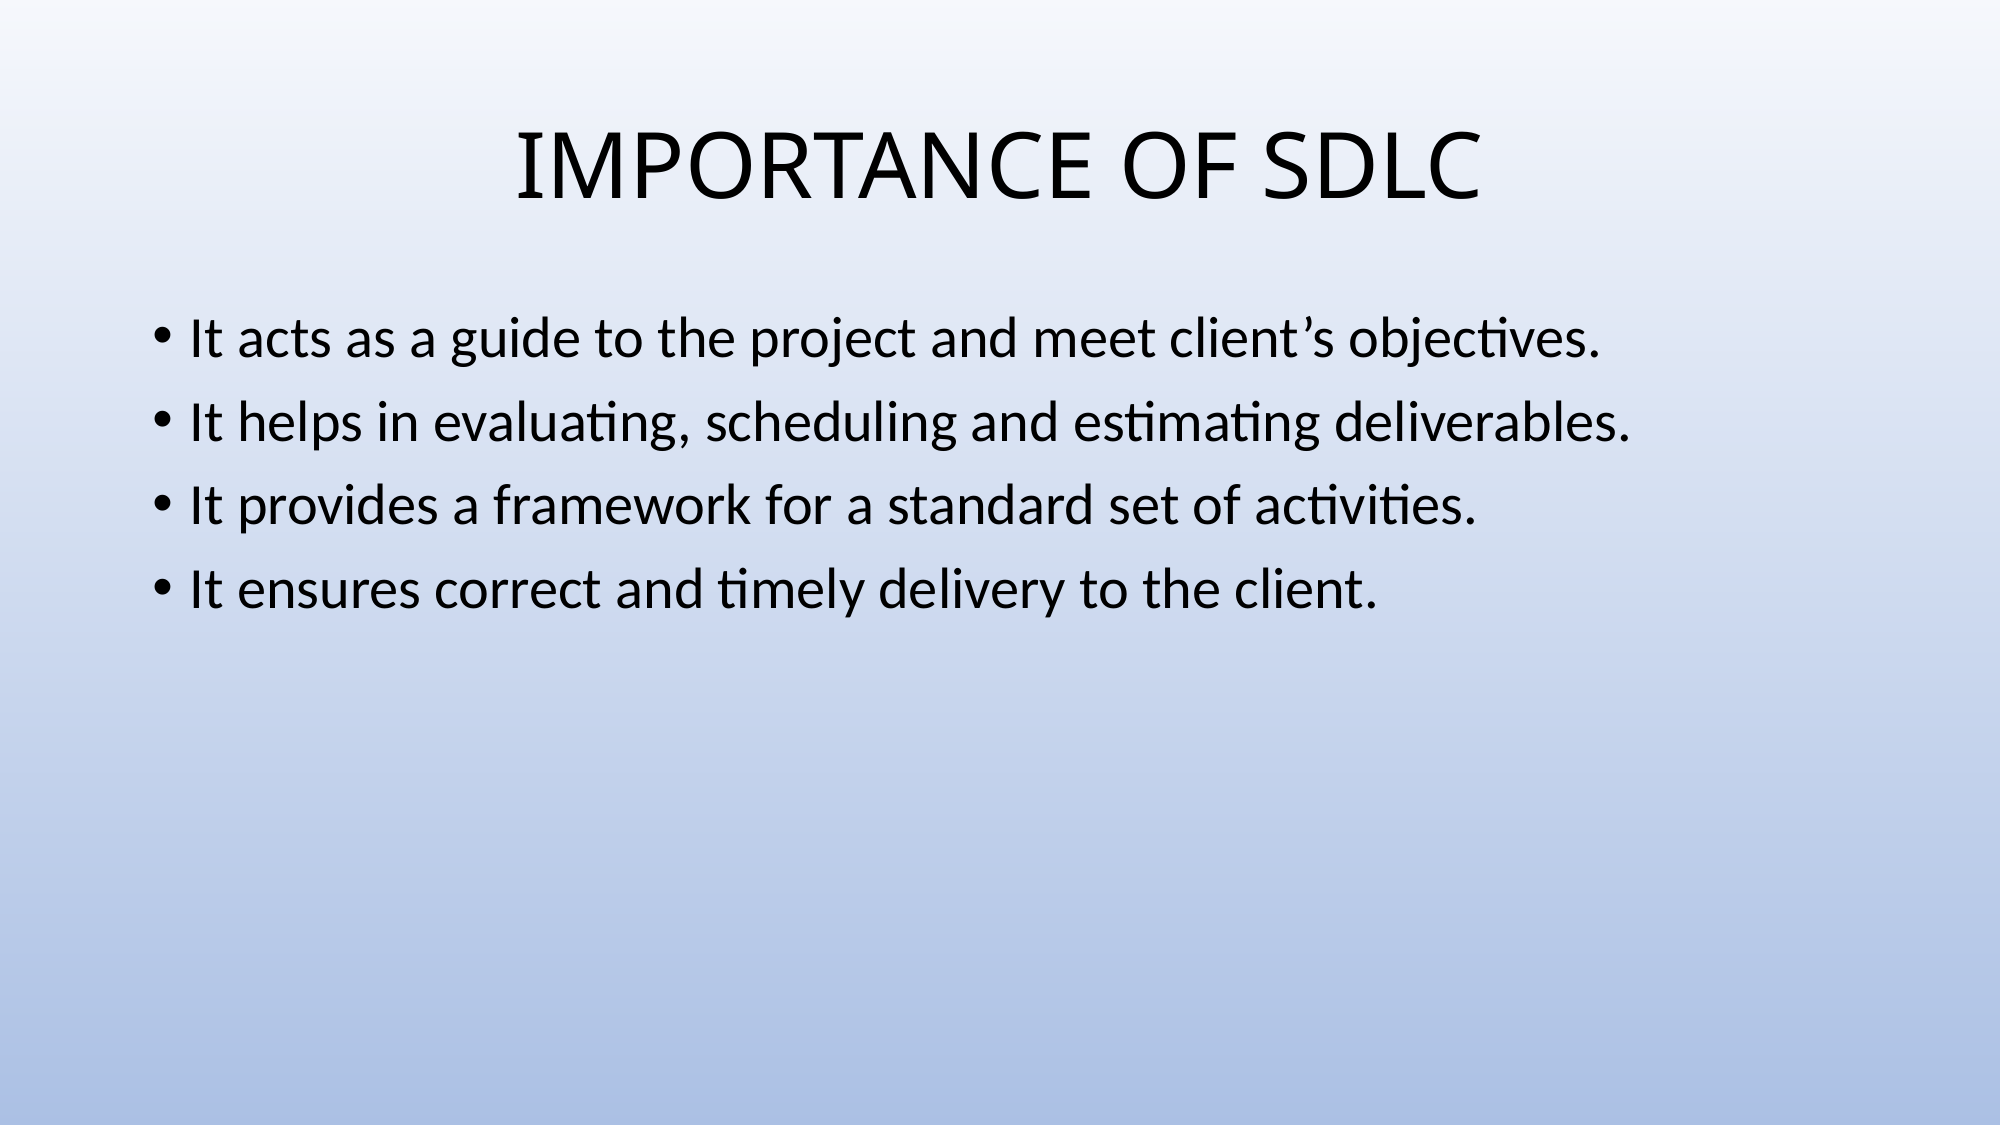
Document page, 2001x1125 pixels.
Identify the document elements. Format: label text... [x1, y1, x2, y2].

list It acts as a guide to the project and meet client’s objectives. It helps in evaluating, scheduling and estimating deliverables. It provides a framework for a standard set of activities. It ensures correct and timely delivery to the client. [137, 299, 1863, 1014]
title IMPORTANCE OF SDLC [137, 59, 1863, 278]
